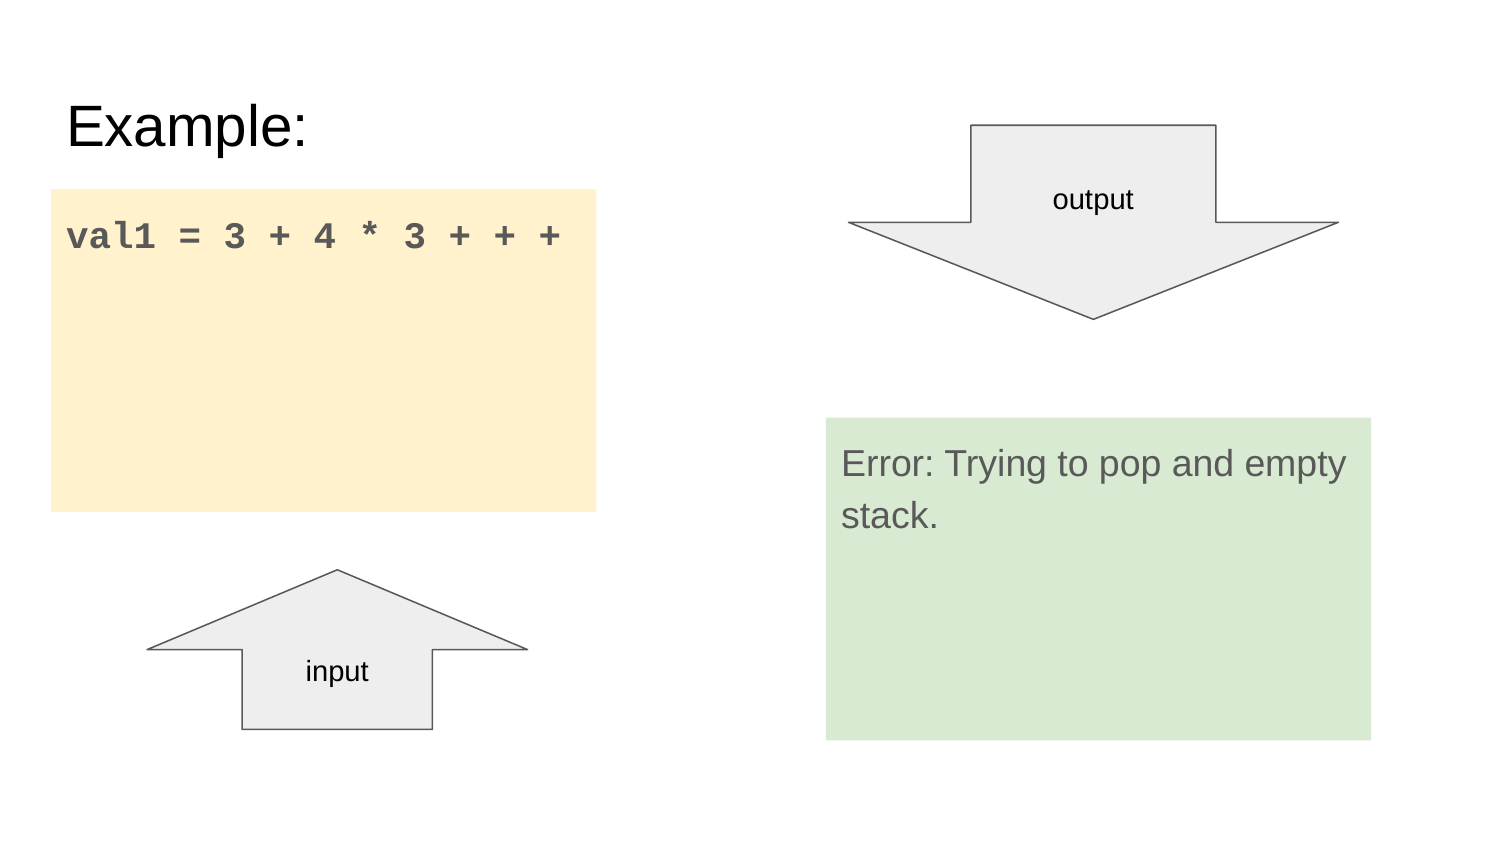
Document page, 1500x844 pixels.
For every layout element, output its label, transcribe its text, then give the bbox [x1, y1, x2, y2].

title Example: [51, 72, 1449, 167]
list Error: Trying to pop and empty stack. [825, 417, 1372, 741]
list val1 = 3 + 4 * 3 + + + [51, 189, 597, 512]
text_box output [848, 125, 1339, 320]
text_box input [147, 569, 528, 730]
